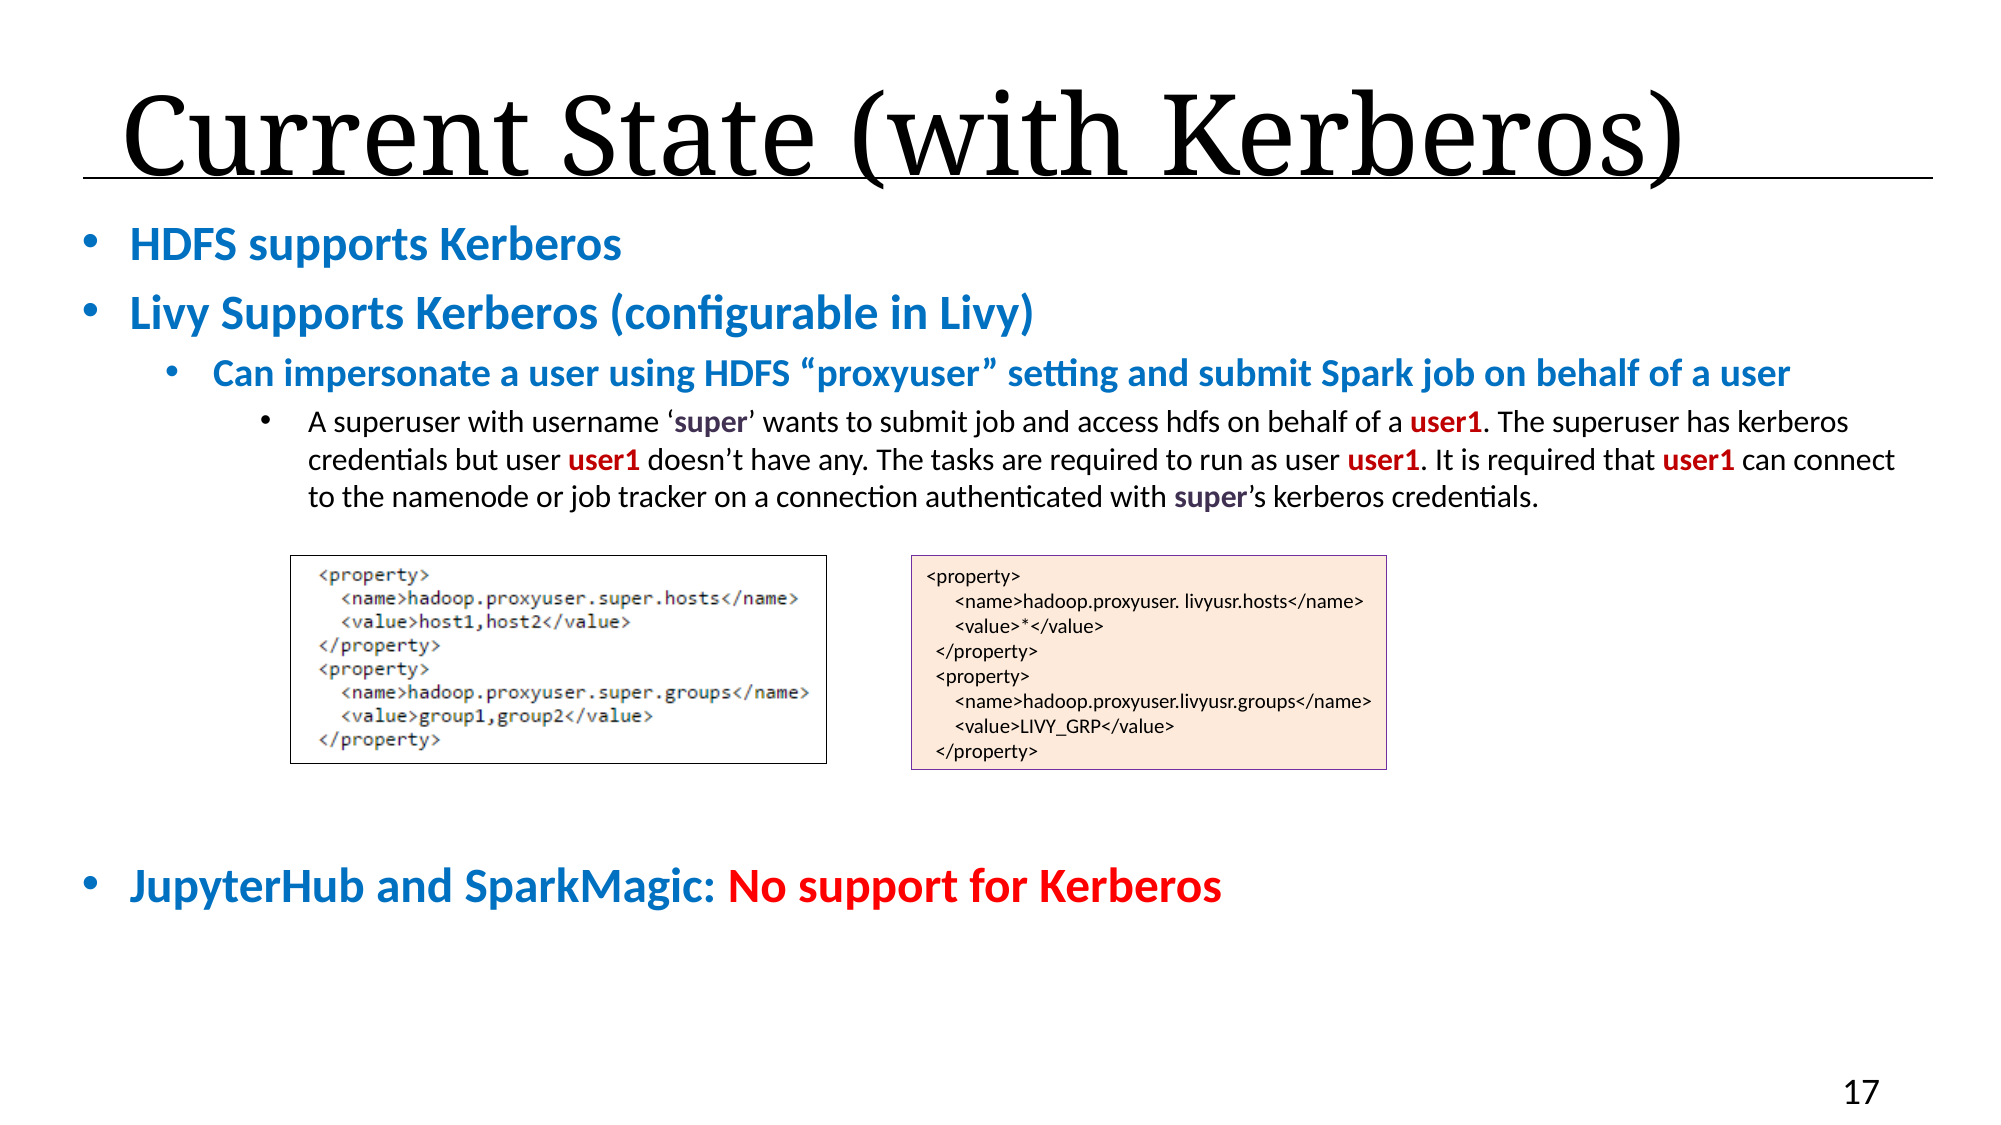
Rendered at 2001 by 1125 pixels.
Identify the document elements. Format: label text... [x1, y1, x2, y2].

list HDFS supports Kerberos Livy Supports Kerberos (configurable in Livy) Can impersonate a user using HDFS “proxyuser” setting and submit Spark job on behalf of a user A superuser with username ‘super’ wants to submit job and access hdfs on behalf of a user1. The superuser has kerberos credentials but user user1 doesn’t have any. The tasks are required to run as user user1. It is required that user1 can connect to the namenode or job tracker on a connection authenticated with super’s kerberos credentials. JupyterHub and SparkMagic: No support for Kerberos [61, 200, 1917, 924]
text_box <property> <name>hadoop.proxyuser. livyusr.hosts</name> <value>*</value> </property> <property> <name>hadoop.proxyuser.livyusr.groups</name> <value>LIVY_GRP</value> </property> [911, 555, 1387, 770]
text_box Current State (with Kerberos) [99, 52, 1900, 156]
slide_number 17 [1433, 1057, 1900, 1118]
picture [291, 556, 826, 763]
